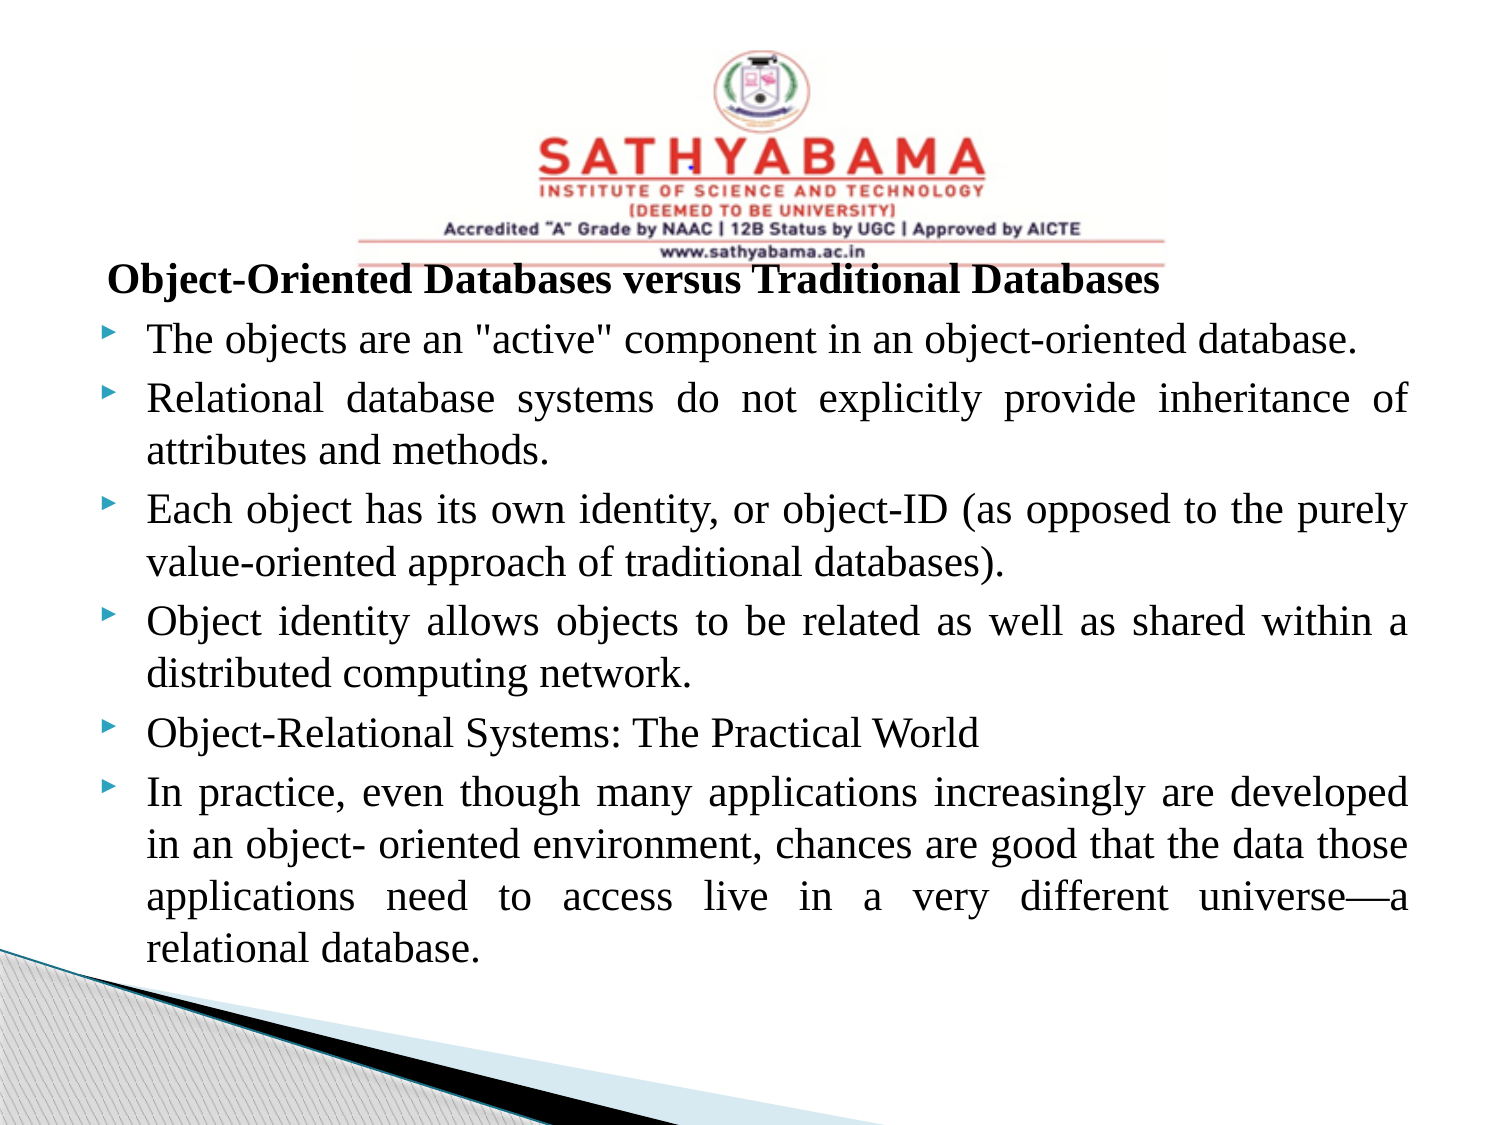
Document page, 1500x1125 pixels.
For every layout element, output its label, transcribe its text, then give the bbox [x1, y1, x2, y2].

list Object-Oriented Databases versus Traditional Databases The objects are an "active" component in an object-oriented database. Relational database systems do not explicitly provide inheritance of attributes and methods. Each object has its own identity, or object-ID (as opposed to the purely value-oriented approach of traditional databases). Object identity allows objects to be related as well as shared within a distributed computing network. Object-Relational Systems: The Practical World In practice, even though many applications increasingly are developed in an object- oriented environment, chances are good that the data those applications need to access live in a very different universe—a relational database. [75, 243, 1425, 986]
picture [324, 50, 1213, 243]
